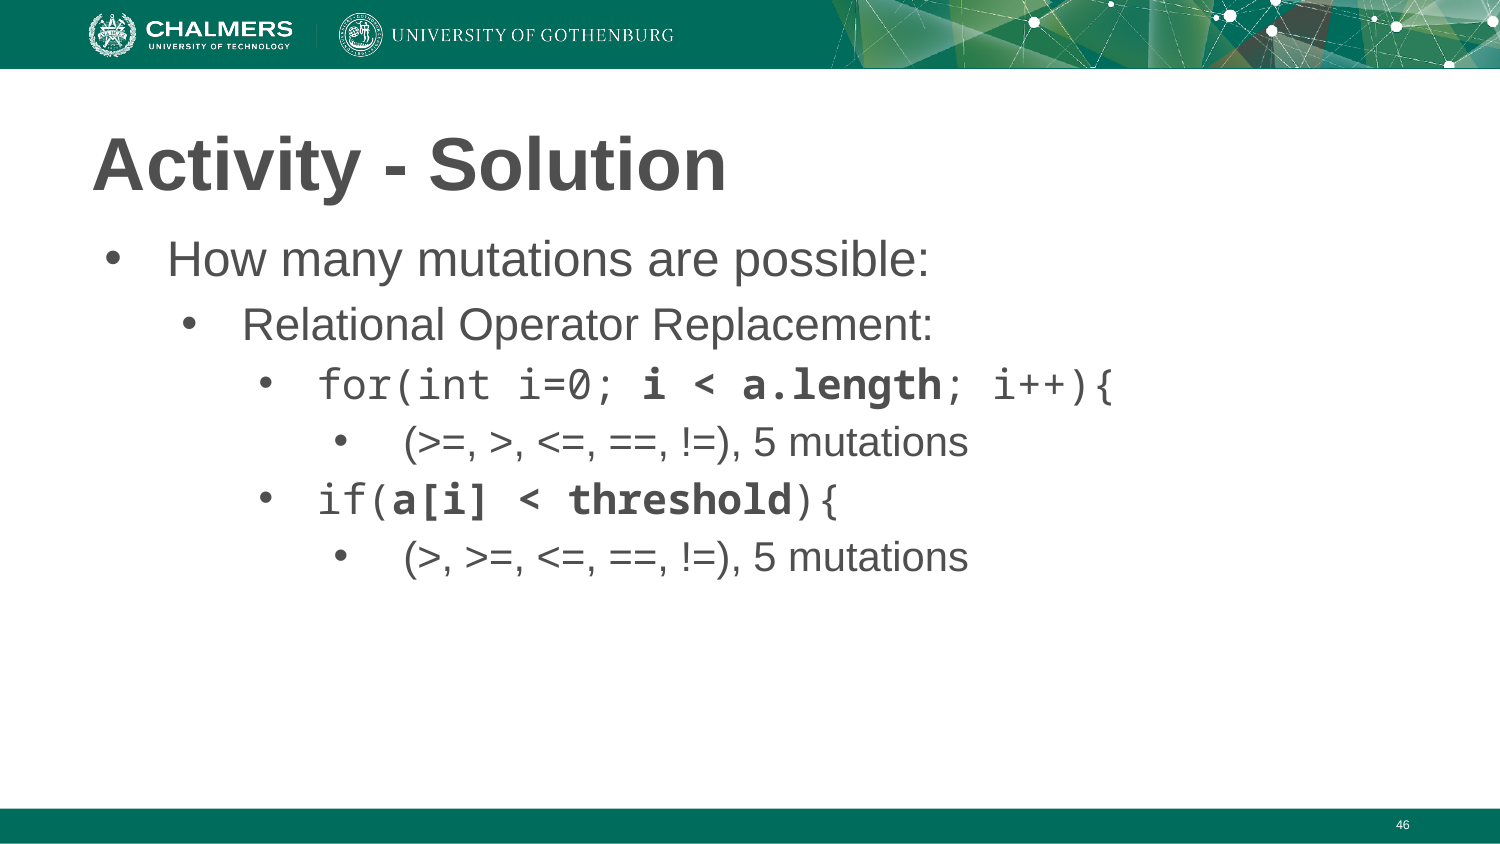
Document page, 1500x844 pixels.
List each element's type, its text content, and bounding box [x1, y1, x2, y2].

slide_number ‹#› [1074, 809, 1425, 844]
title Activity - Solution [76, 100, 1425, 210]
picture [64, 0, 696, 85]
picture [759, 0, 1500, 68]
list How many mutations are possible: Relational Operator Replacement: for(int i=0; i < a.length; i++){ (>=, >, <=, ==, !=), 5 mutations if(a[i] < threshold){ (>, >=, <=, ==, !=), 5 mutations [76, 210, 1425, 782]
